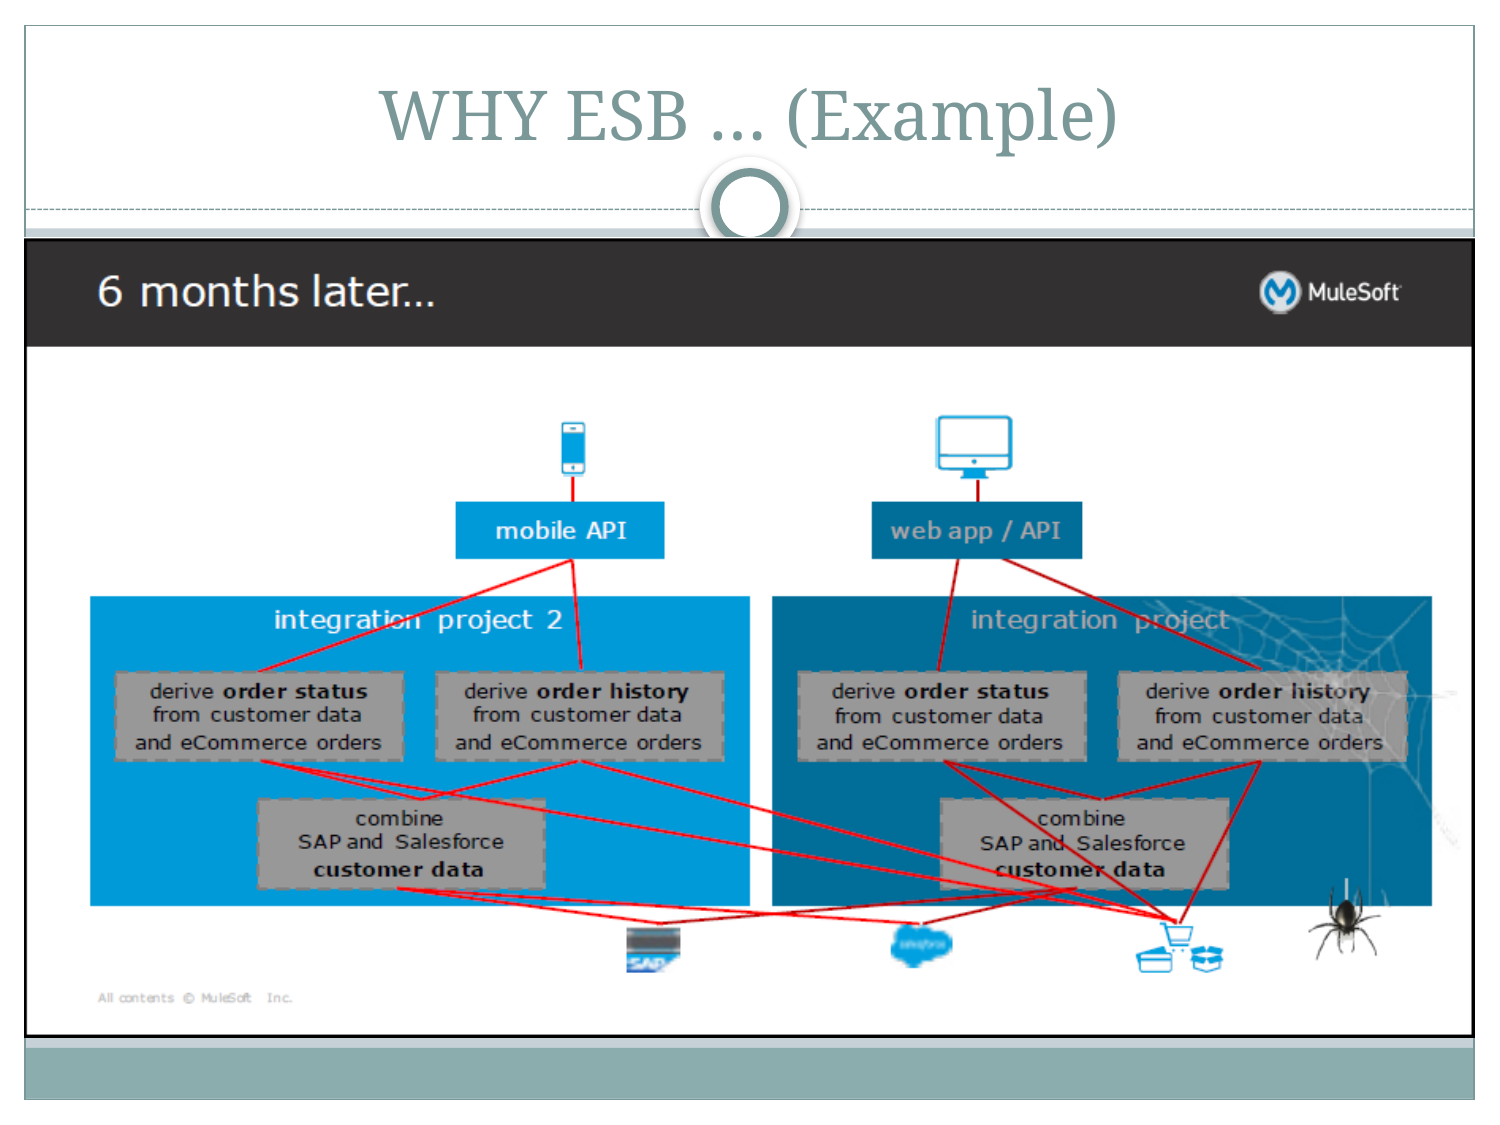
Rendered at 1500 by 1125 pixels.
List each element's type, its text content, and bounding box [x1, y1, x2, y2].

title WHY ESB … (Example) [49, 37, 1450, 162]
picture [24, 237, 1476, 1038]
